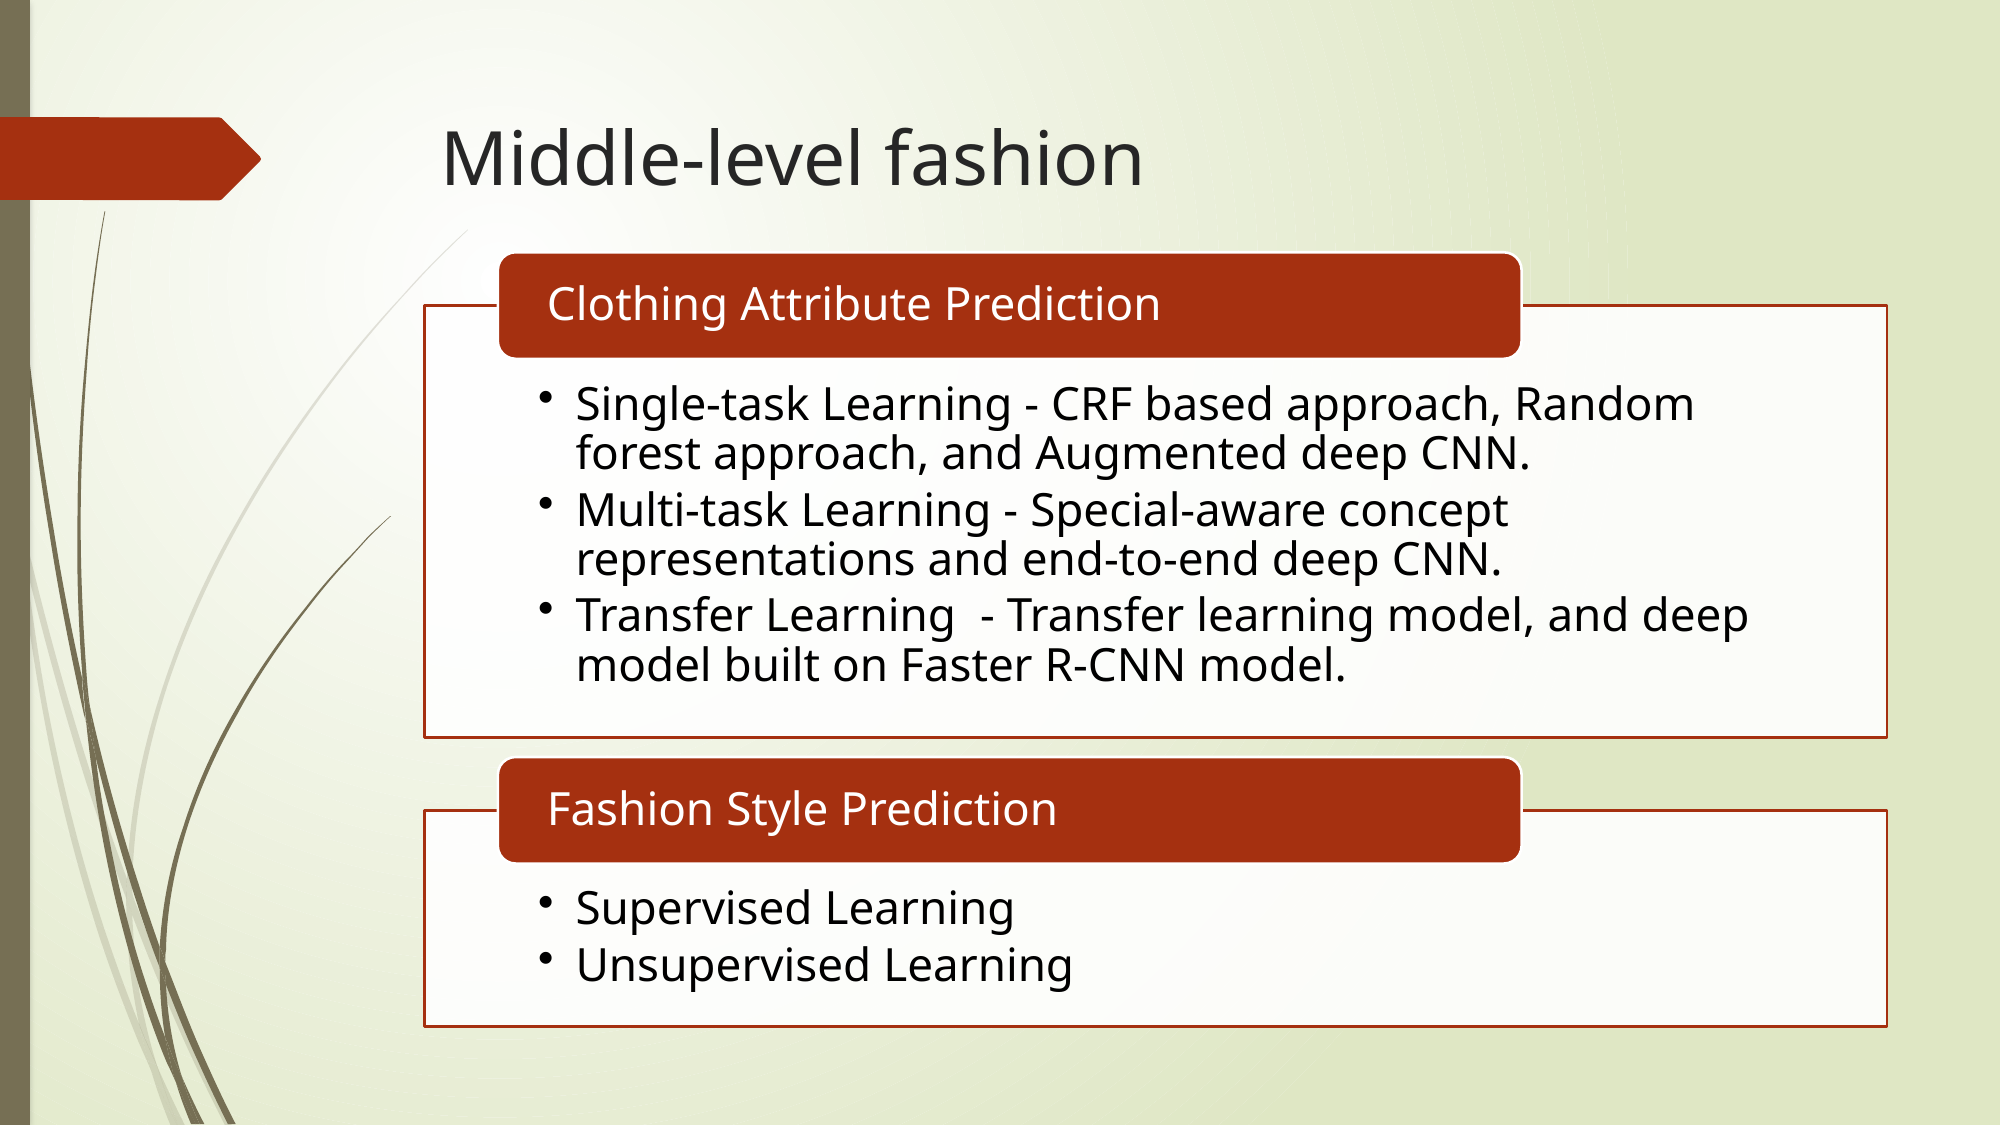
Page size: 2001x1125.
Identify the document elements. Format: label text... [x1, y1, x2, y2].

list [424, 237, 1888, 1041]
title Middle-level fashion [425, 102, 1888, 237]
